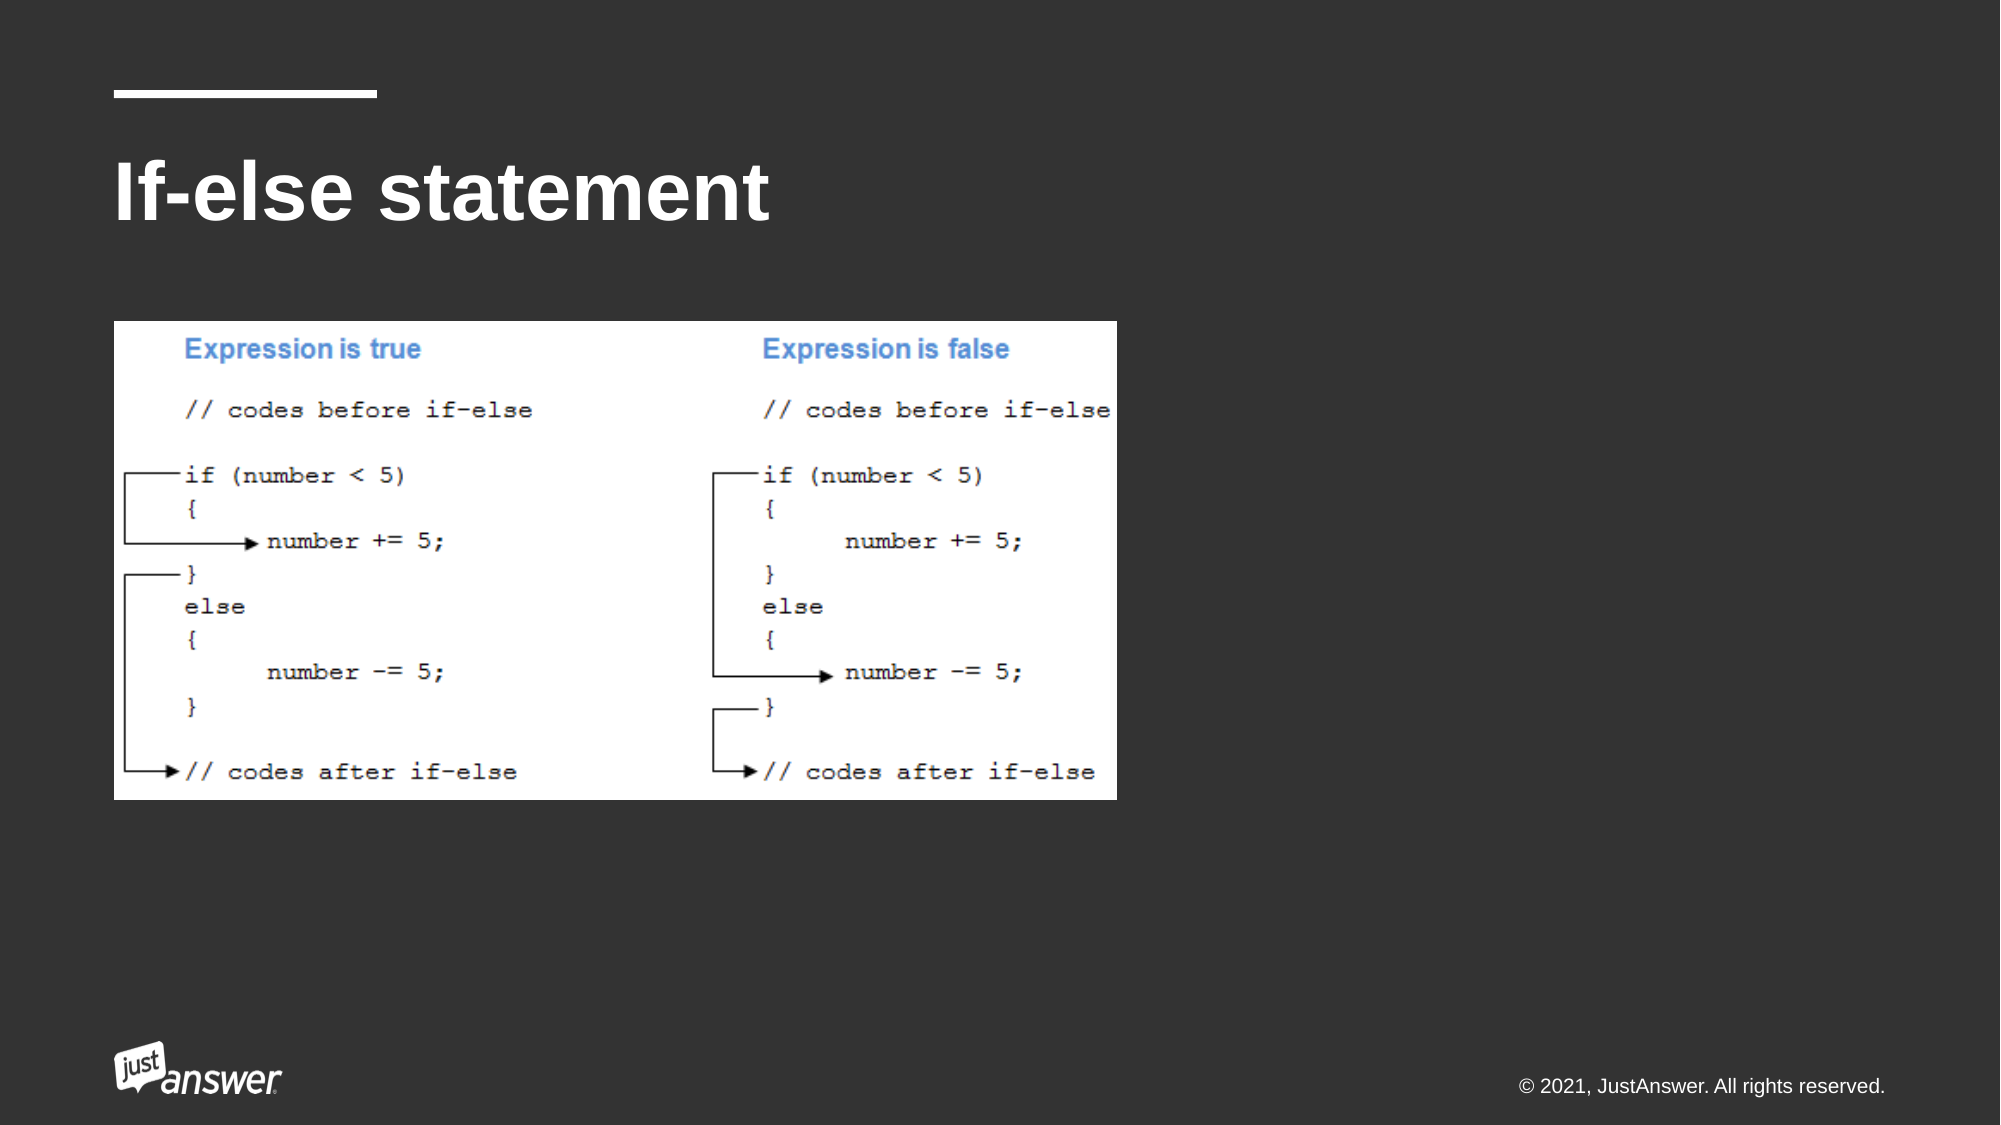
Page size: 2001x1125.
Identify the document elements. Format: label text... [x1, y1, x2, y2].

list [113, 321, 1117, 800]
picture [114, 1041, 283, 1094]
title If-else statement [114, 148, 1886, 267]
